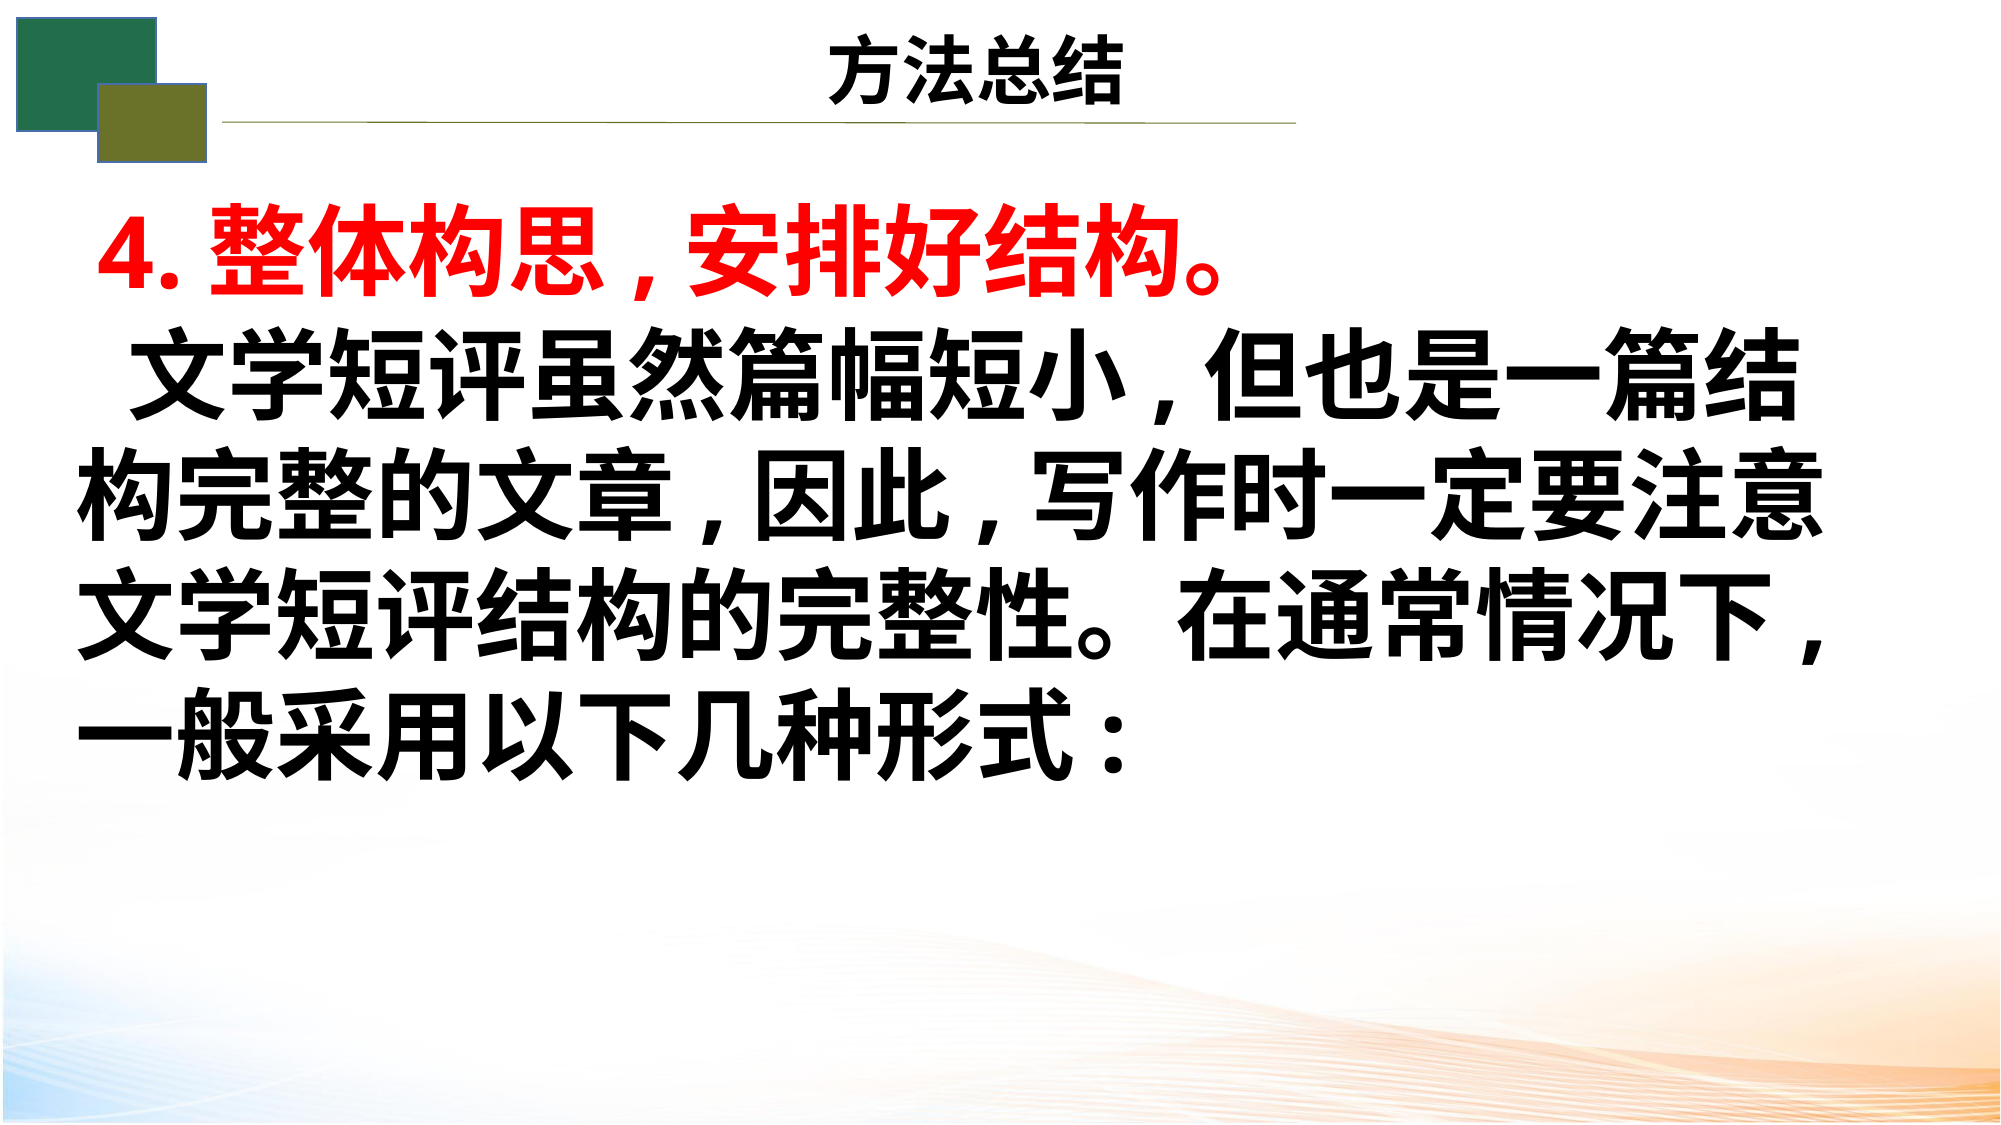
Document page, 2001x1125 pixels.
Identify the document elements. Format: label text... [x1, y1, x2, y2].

text_box 4.整体构思,安排好结构。 [82, 180, 1977, 316]
text_box 方法总结 [291, 16, 1679, 121]
text_box [97, 83, 207, 163]
picture [0, 0, 2001, 1125]
text_box 文学短评虽然篇幅短小,但也是一篇结构完整的文章,因此,写作时一定要注意文学短评结构的完整性。在通常情况下,一般采用以下几种形式: [60, 305, 1907, 800]
text_box [16, 17, 157, 132]
